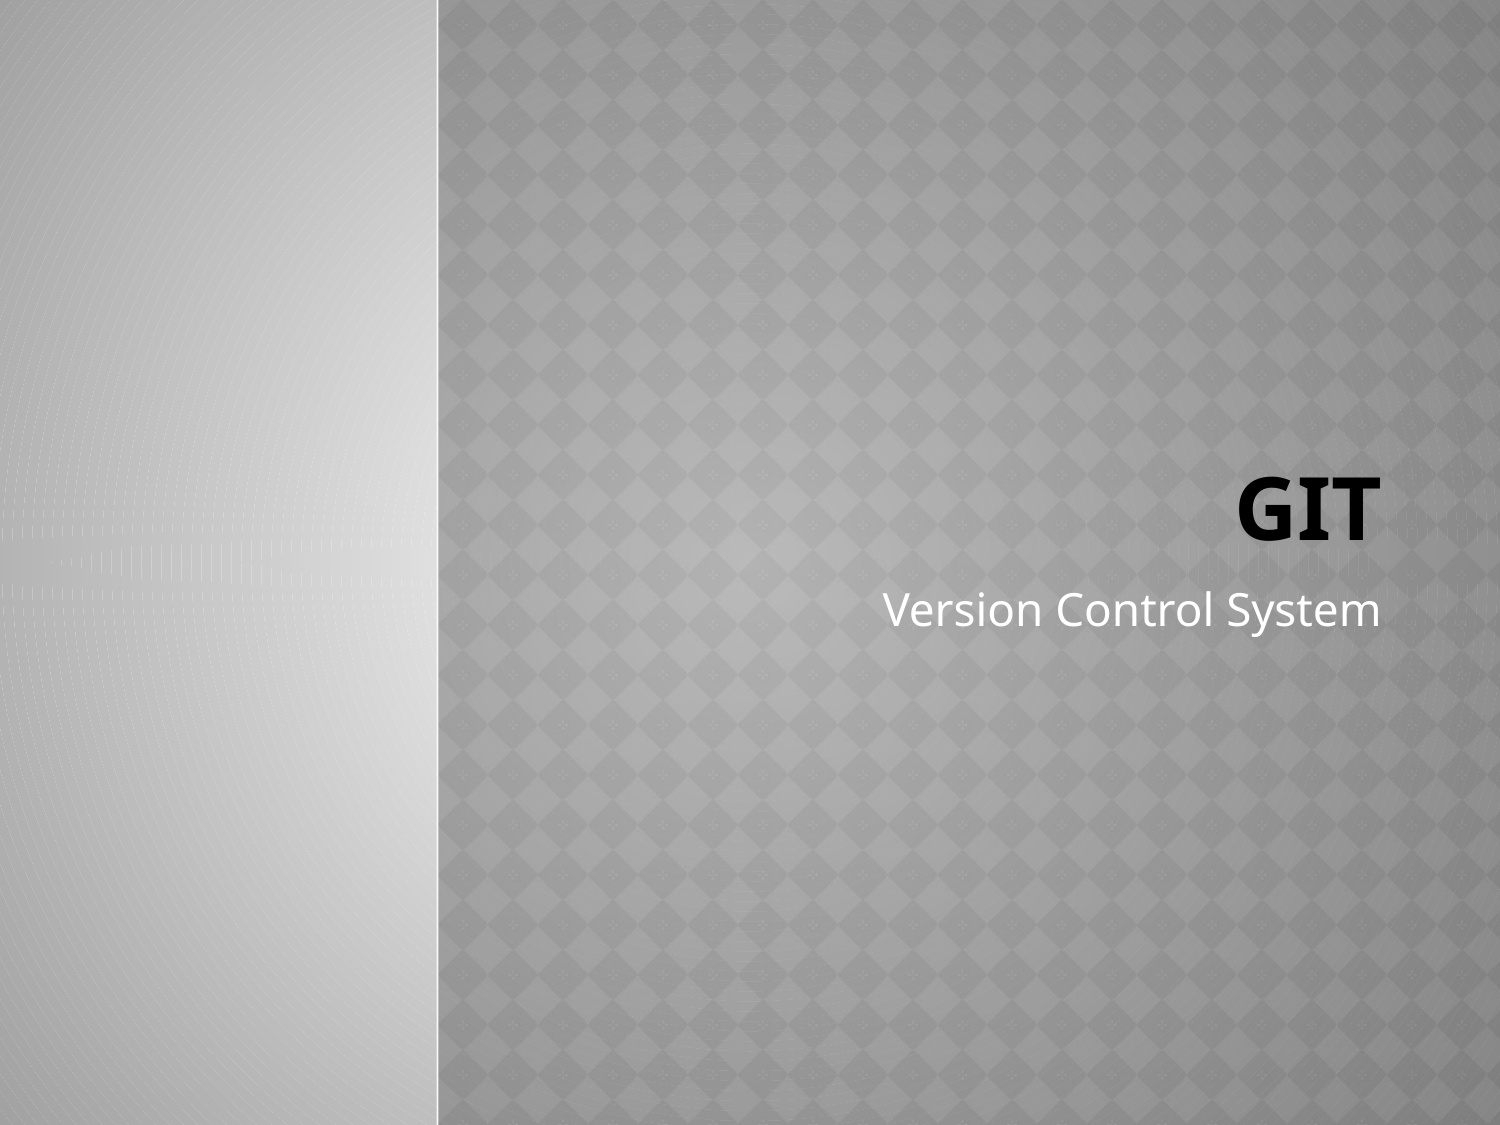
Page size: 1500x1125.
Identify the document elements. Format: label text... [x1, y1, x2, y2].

subtitle Version Control System [550, 580, 1390, 762]
title GIT [552, 87, 1390, 558]
